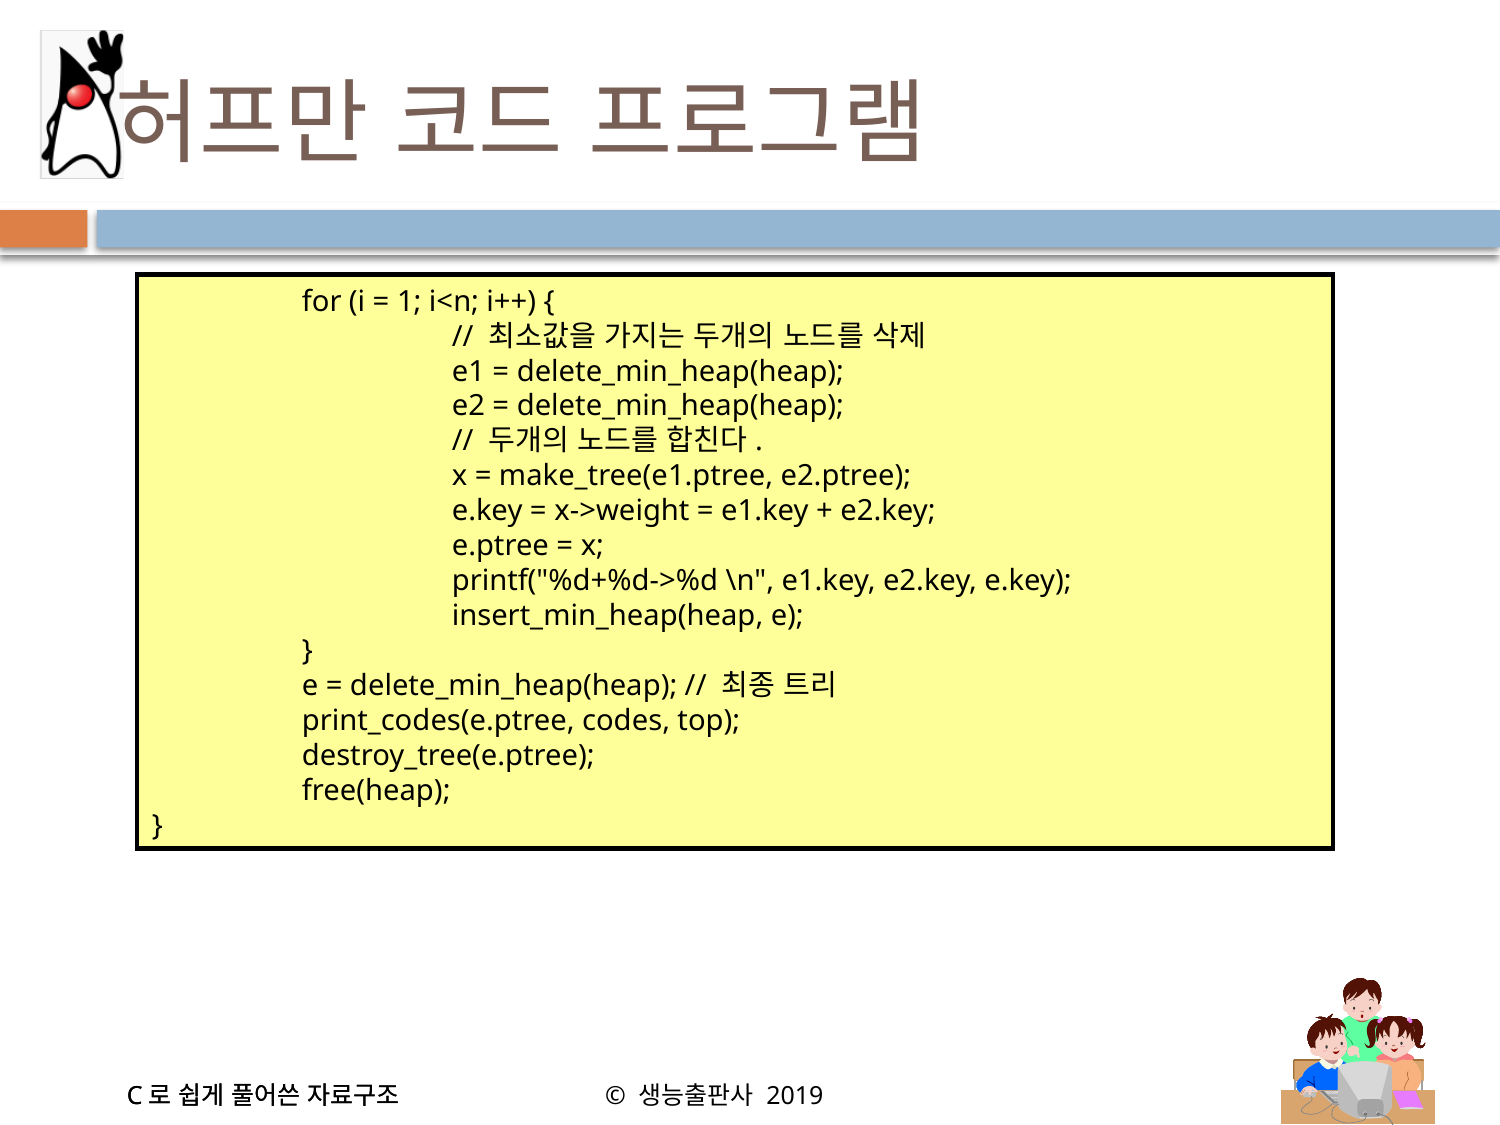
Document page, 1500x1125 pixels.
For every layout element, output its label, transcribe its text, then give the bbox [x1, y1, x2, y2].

picture [39, 30, 124, 179]
title 허프만 코드 프로그램 [100, 37, 1438, 200]
text_box for (i = 1; i<n; i++) { // 최소값을 가지는 두개의 노드를 삭제 e1 = delete_min_heap(heap); e2 = delete_min_heap(heap); // 두개의 노드를 합친다. x = make_tree(e1.ptree, e2.ptree); e.key = x->weight = e1.key + e2.key; e.ptree = x; printf("%d+%d->%d \n", e1.key, e2.key, e.key); insert_min_heap(heap, e); } e = delete_min_heap(heap); // 최종 트리 print_codes(e.ptree, codes, top); destroy_tree(e.ptree); free(heap); } [137, 274, 1334, 849]
